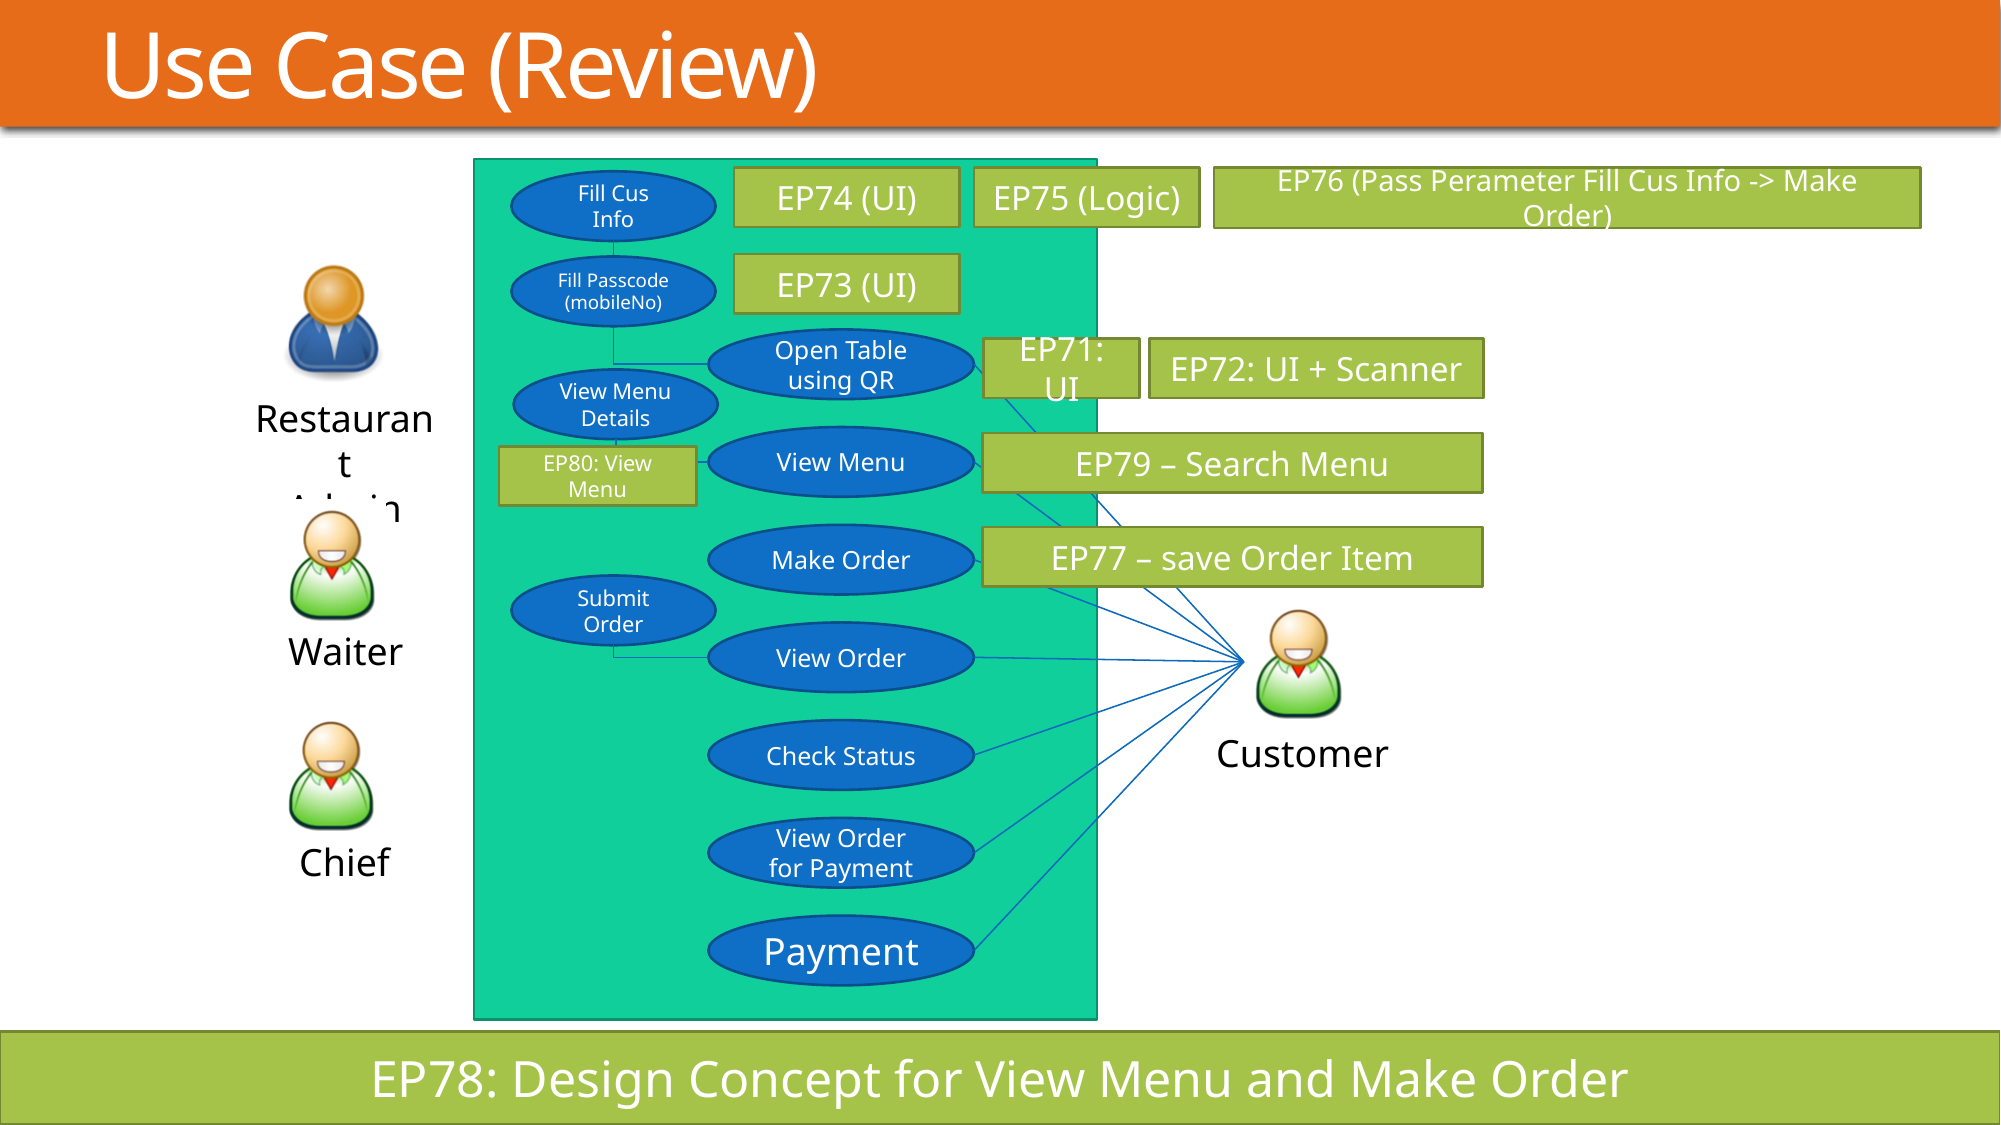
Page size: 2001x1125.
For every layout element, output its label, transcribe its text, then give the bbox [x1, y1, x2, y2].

text_box EP74 (UI) [733, 166, 961, 228]
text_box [973, 363, 1245, 461]
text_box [613, 240, 709, 365]
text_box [973, 461, 1245, 559]
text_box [973, 661, 1245, 951]
text_box Check Status [707, 718, 973, 792]
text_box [973, 657, 1245, 661]
text_box EP79 – Search Menu [1245, 432, 1484, 494]
text_box EP73 (UI) [733, 253, 961, 315]
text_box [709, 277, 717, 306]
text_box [238, 257, 452, 893]
text_box [473, 158, 1098, 1021]
text_box Customer [1245, 722, 1413, 783]
text_box View Order [707, 621, 973, 694]
text_box Payment [707, 914, 976, 987]
text_box Make Order [707, 523, 973, 596]
text_box EP71: UI [982, 337, 1141, 363]
title Use Case (Review) [99, 23, 1900, 107]
picture [1245, 597, 1353, 726]
text_box EP76 (Pass Perameter Fill Cus Info -> Make Order) [1213, 166, 1922, 229]
text_box EP72: UI + Scanner [1148, 337, 1485, 399]
text_box Open Table using QR [707, 328, 976, 401]
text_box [615, 438, 709, 463]
text_box Fill Cus Info [510, 169, 717, 243]
text_box View Order for Payment [707, 816, 973, 889]
text_box Submit Order [510, 574, 717, 647]
text_box Fill Passcode (mobileNo) [510, 255, 613, 328]
text_box View Menu [707, 425, 973, 499]
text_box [973, 559, 1245, 657]
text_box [613, 644, 709, 658]
text_box EP80: View Menu [498, 445, 698, 507]
text_box EP78: Design Concept for View Menu and Make Order [0, 1030, 2000, 1125]
text_box EP75 (Logic) [973, 166, 1201, 228]
text_box EP77 – save Order Item [1245, 526, 1484, 588]
text_box View Menu Details [512, 368, 720, 441]
